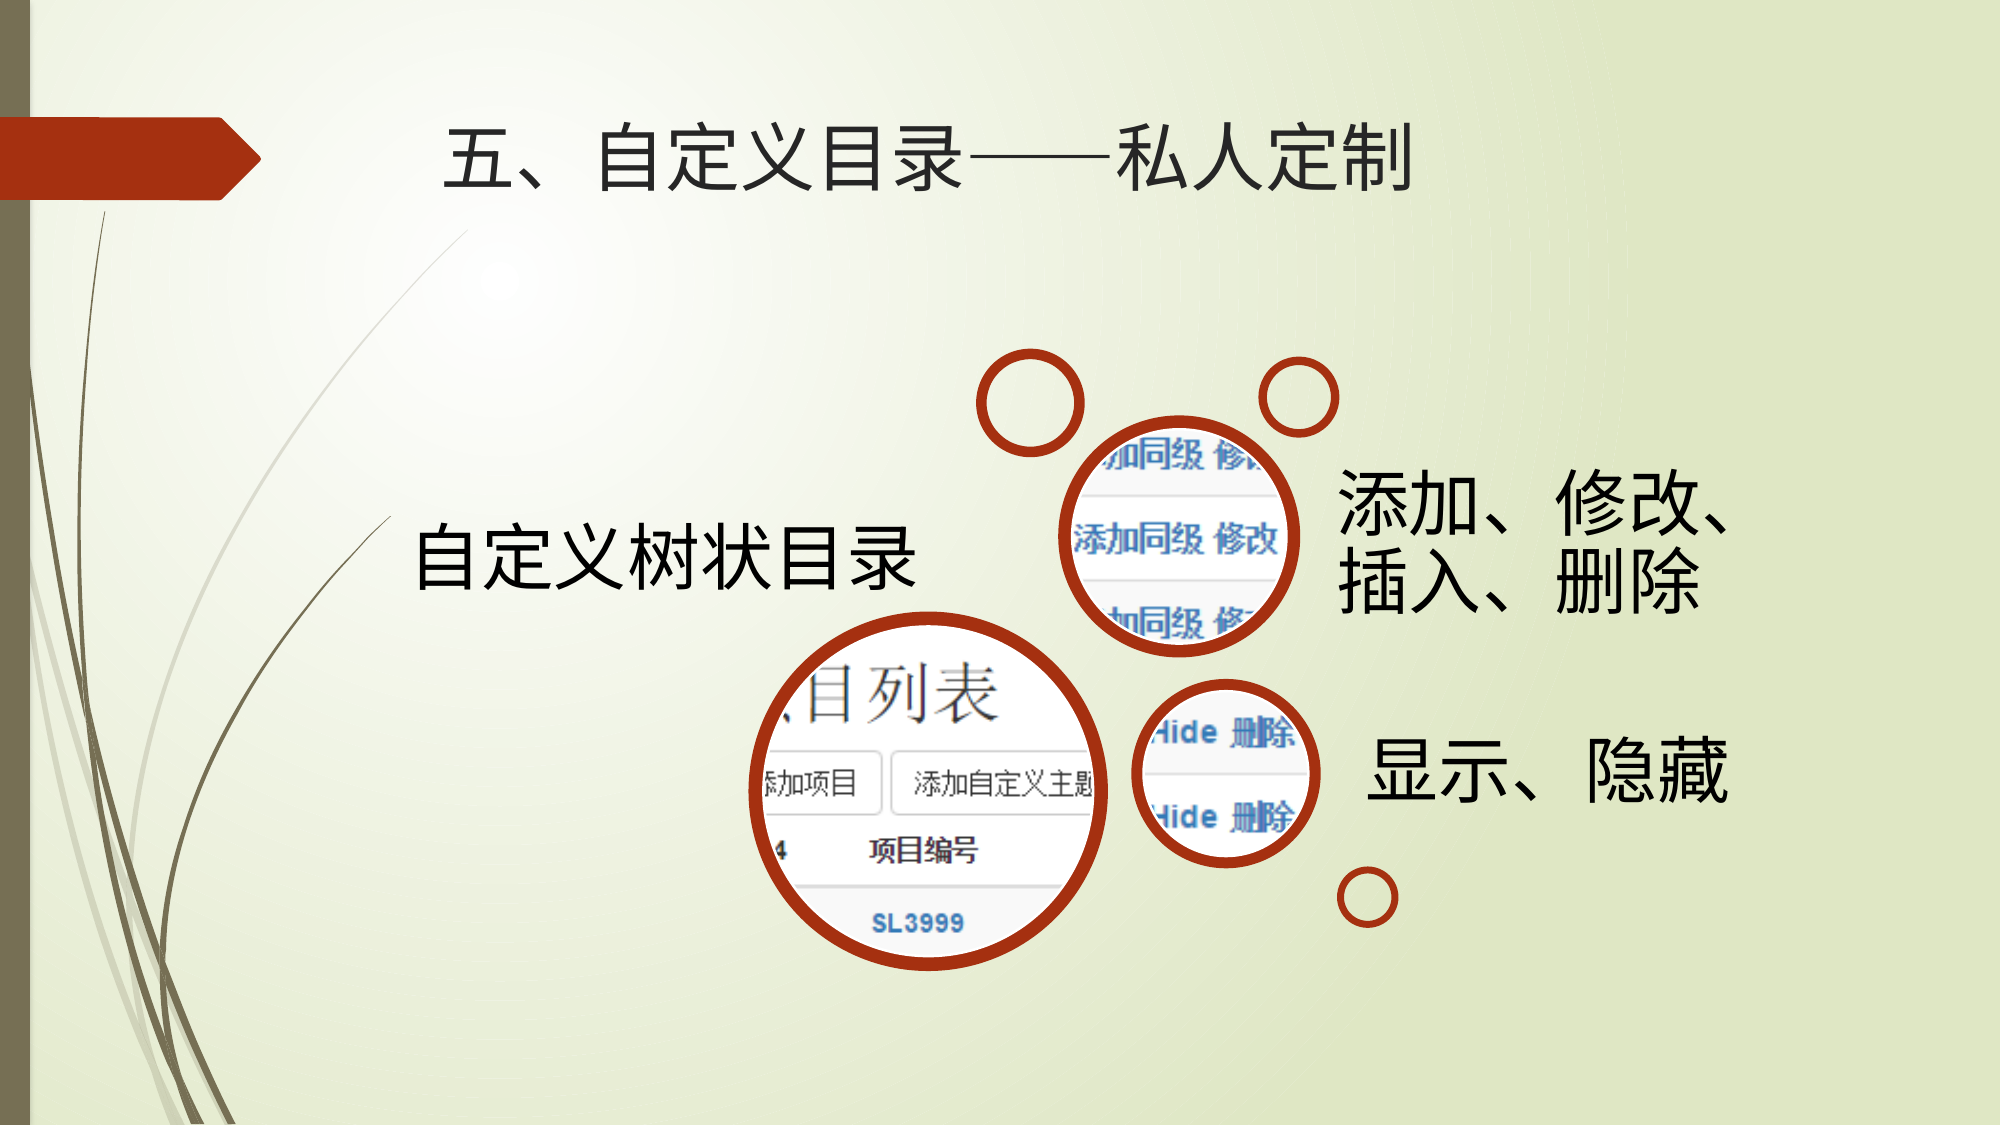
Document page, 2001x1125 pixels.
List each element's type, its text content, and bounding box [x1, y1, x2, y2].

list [312, 349, 1972, 971]
title 五、自定义目录——私人定制 [425, 102, 1888, 313]
